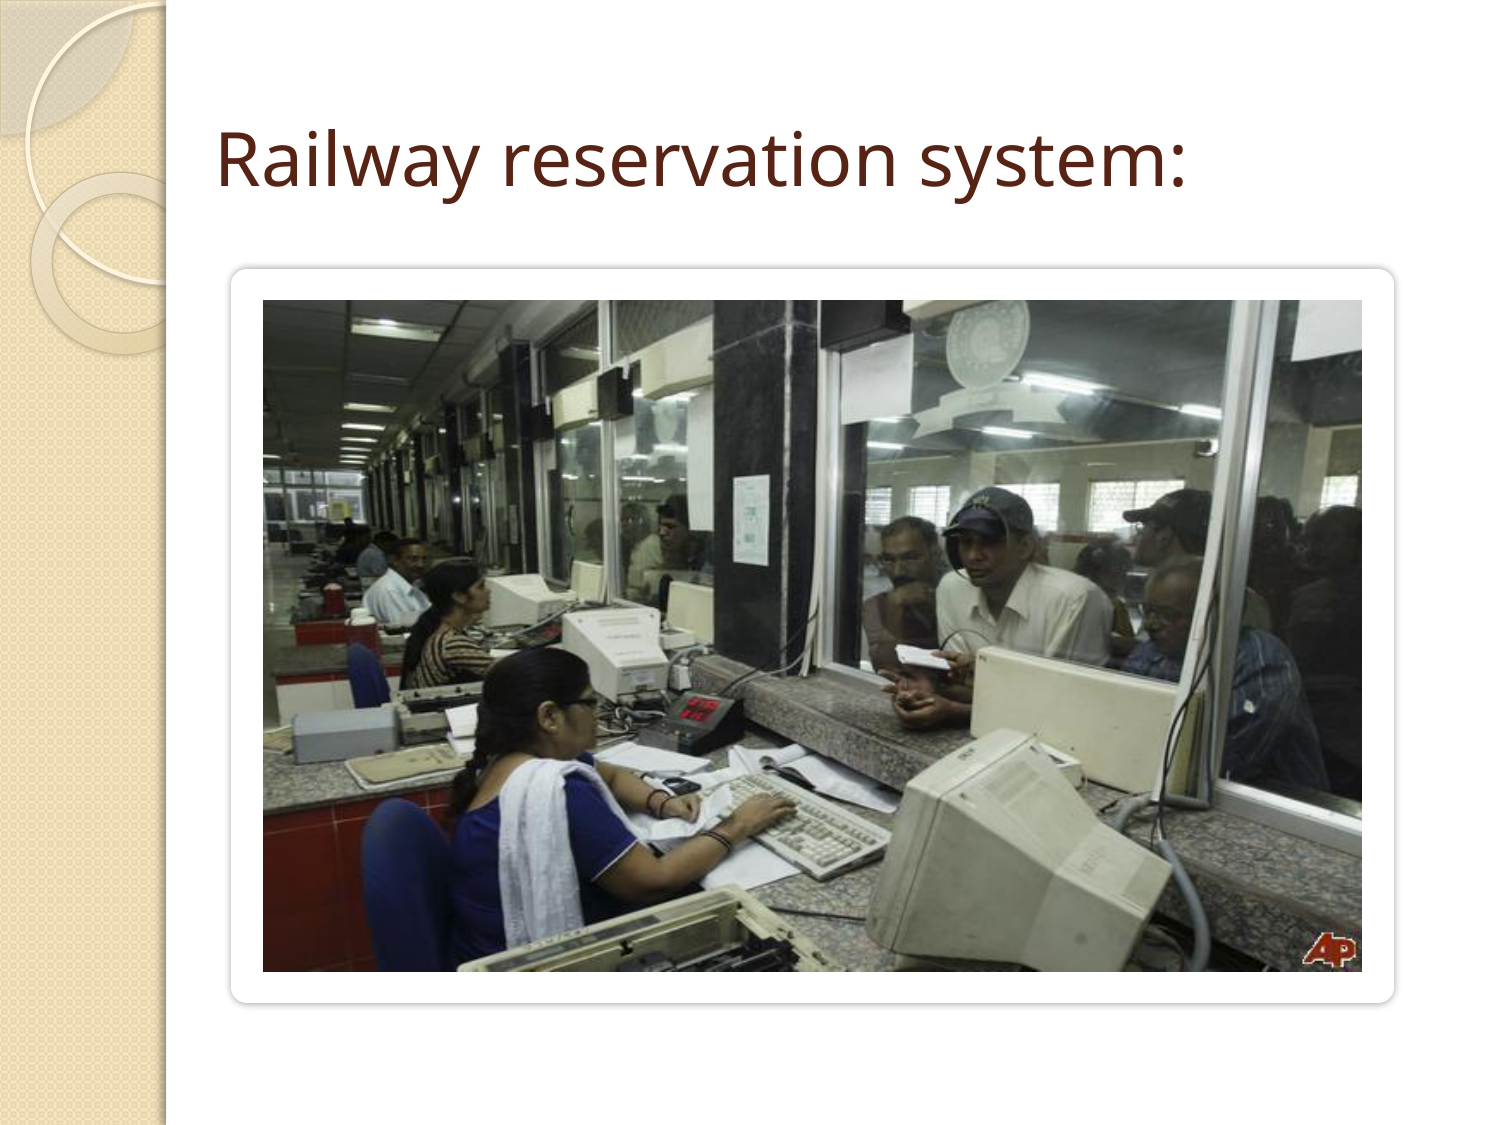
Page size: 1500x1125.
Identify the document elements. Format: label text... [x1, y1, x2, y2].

title Railway reservation system: [200, 87, 1466, 225]
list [262, 299, 1363, 973]
